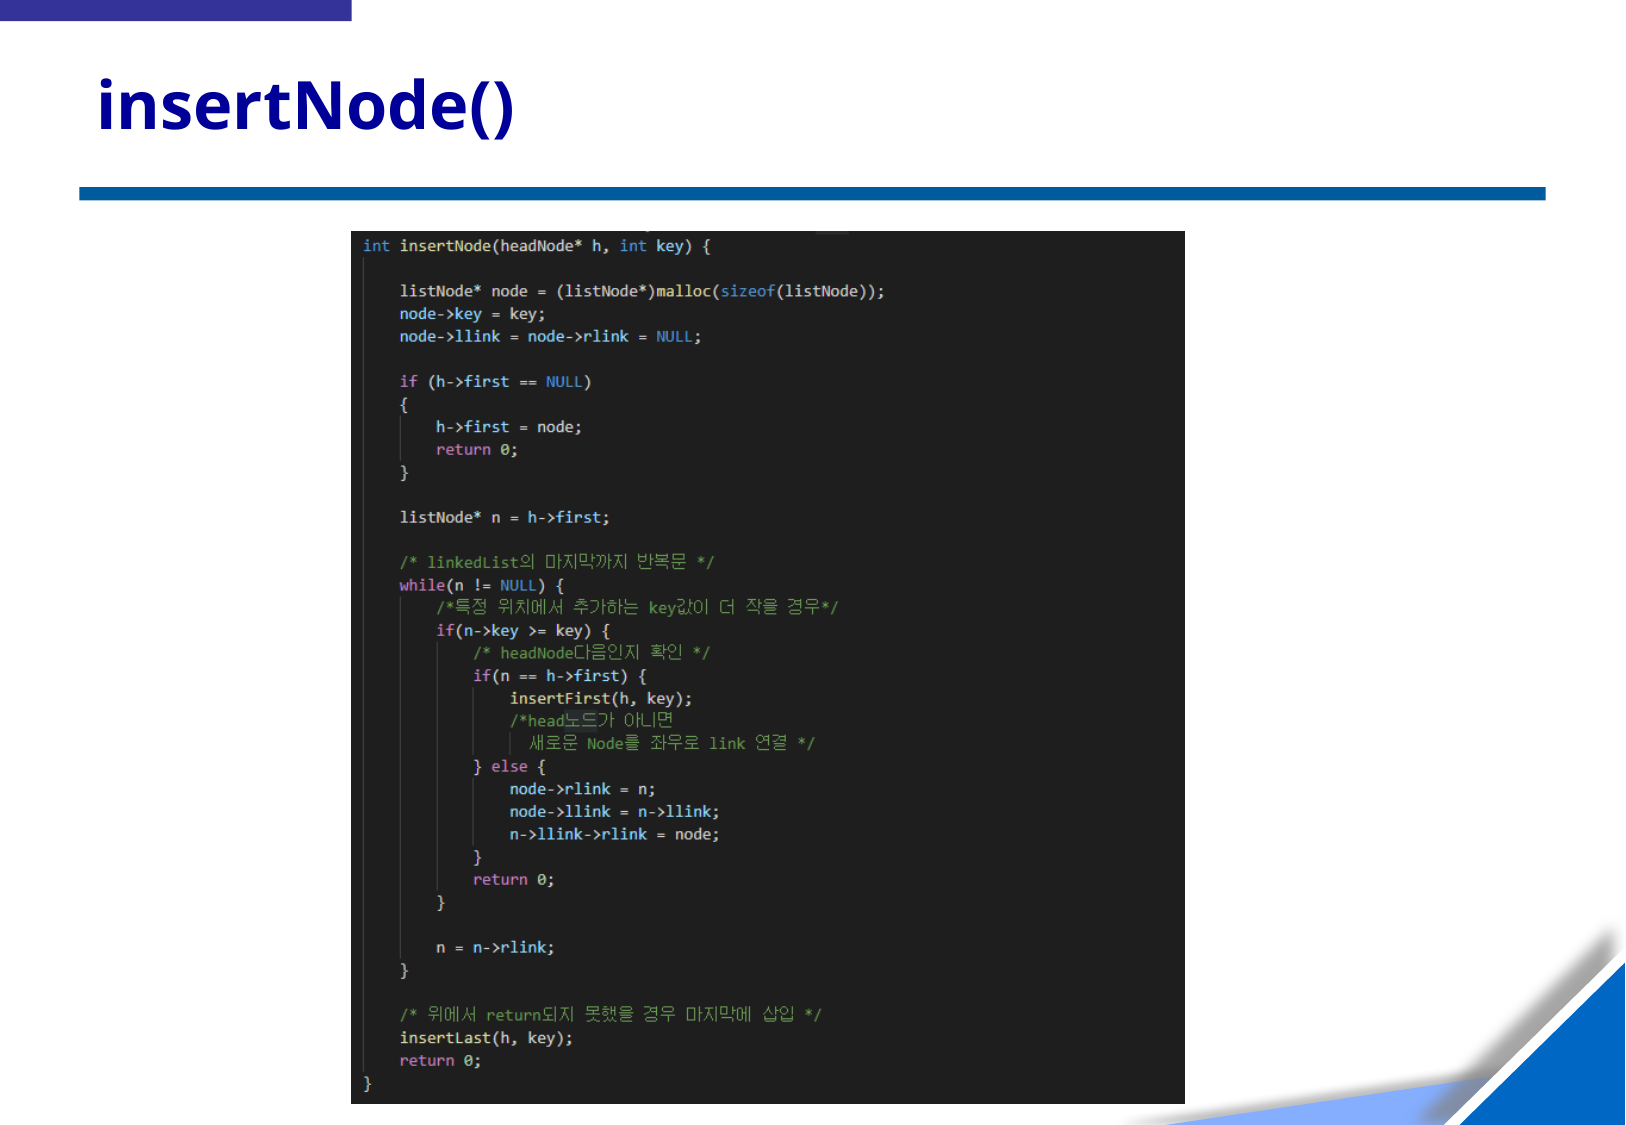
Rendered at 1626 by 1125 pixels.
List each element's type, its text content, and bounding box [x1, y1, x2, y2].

picture [351, 231, 1185, 1104]
title insertNode() [81, 45, 1544, 161]
